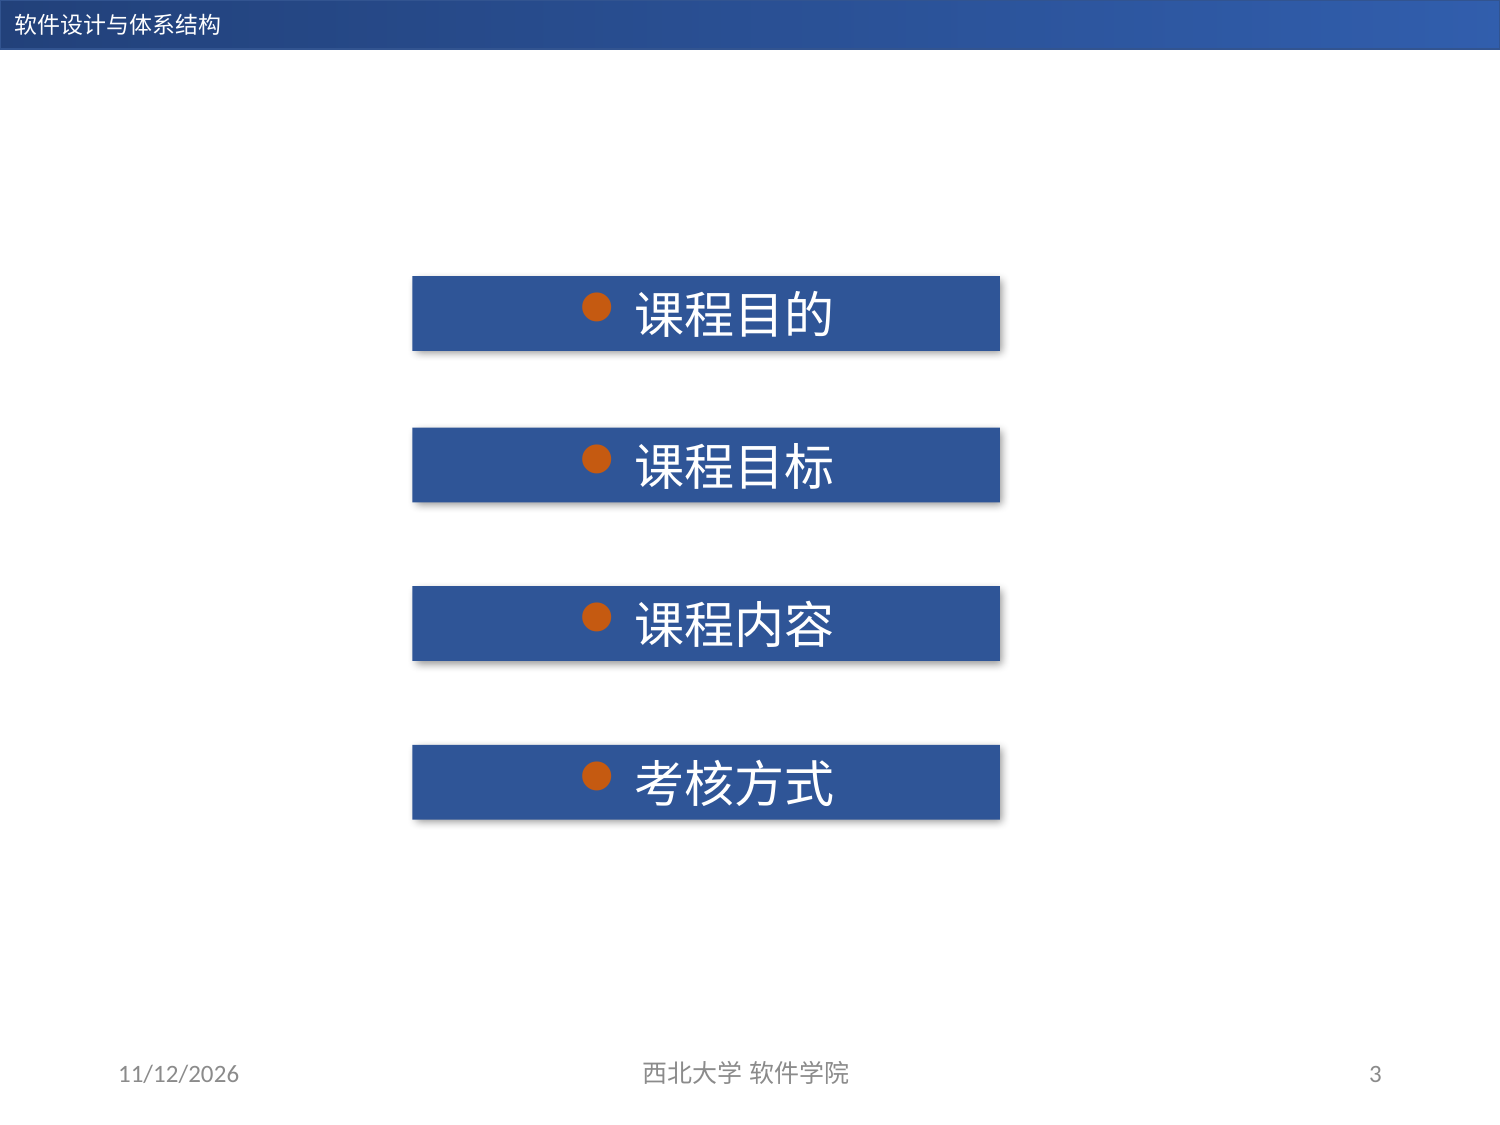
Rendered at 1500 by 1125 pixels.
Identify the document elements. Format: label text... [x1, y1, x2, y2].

footer 西北大学 软件学院 [496, 1042, 1004, 1103]
slide_number 3 [1059, 1042, 1397, 1103]
text_box 考核方式 [412, 744, 1000, 820]
text_box 课程目的 [412, 276, 1000, 351]
text_box 课程内容 [412, 586, 1000, 661]
text_box 课程目标 [412, 427, 1000, 503]
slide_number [103, 1042, 441, 1103]
